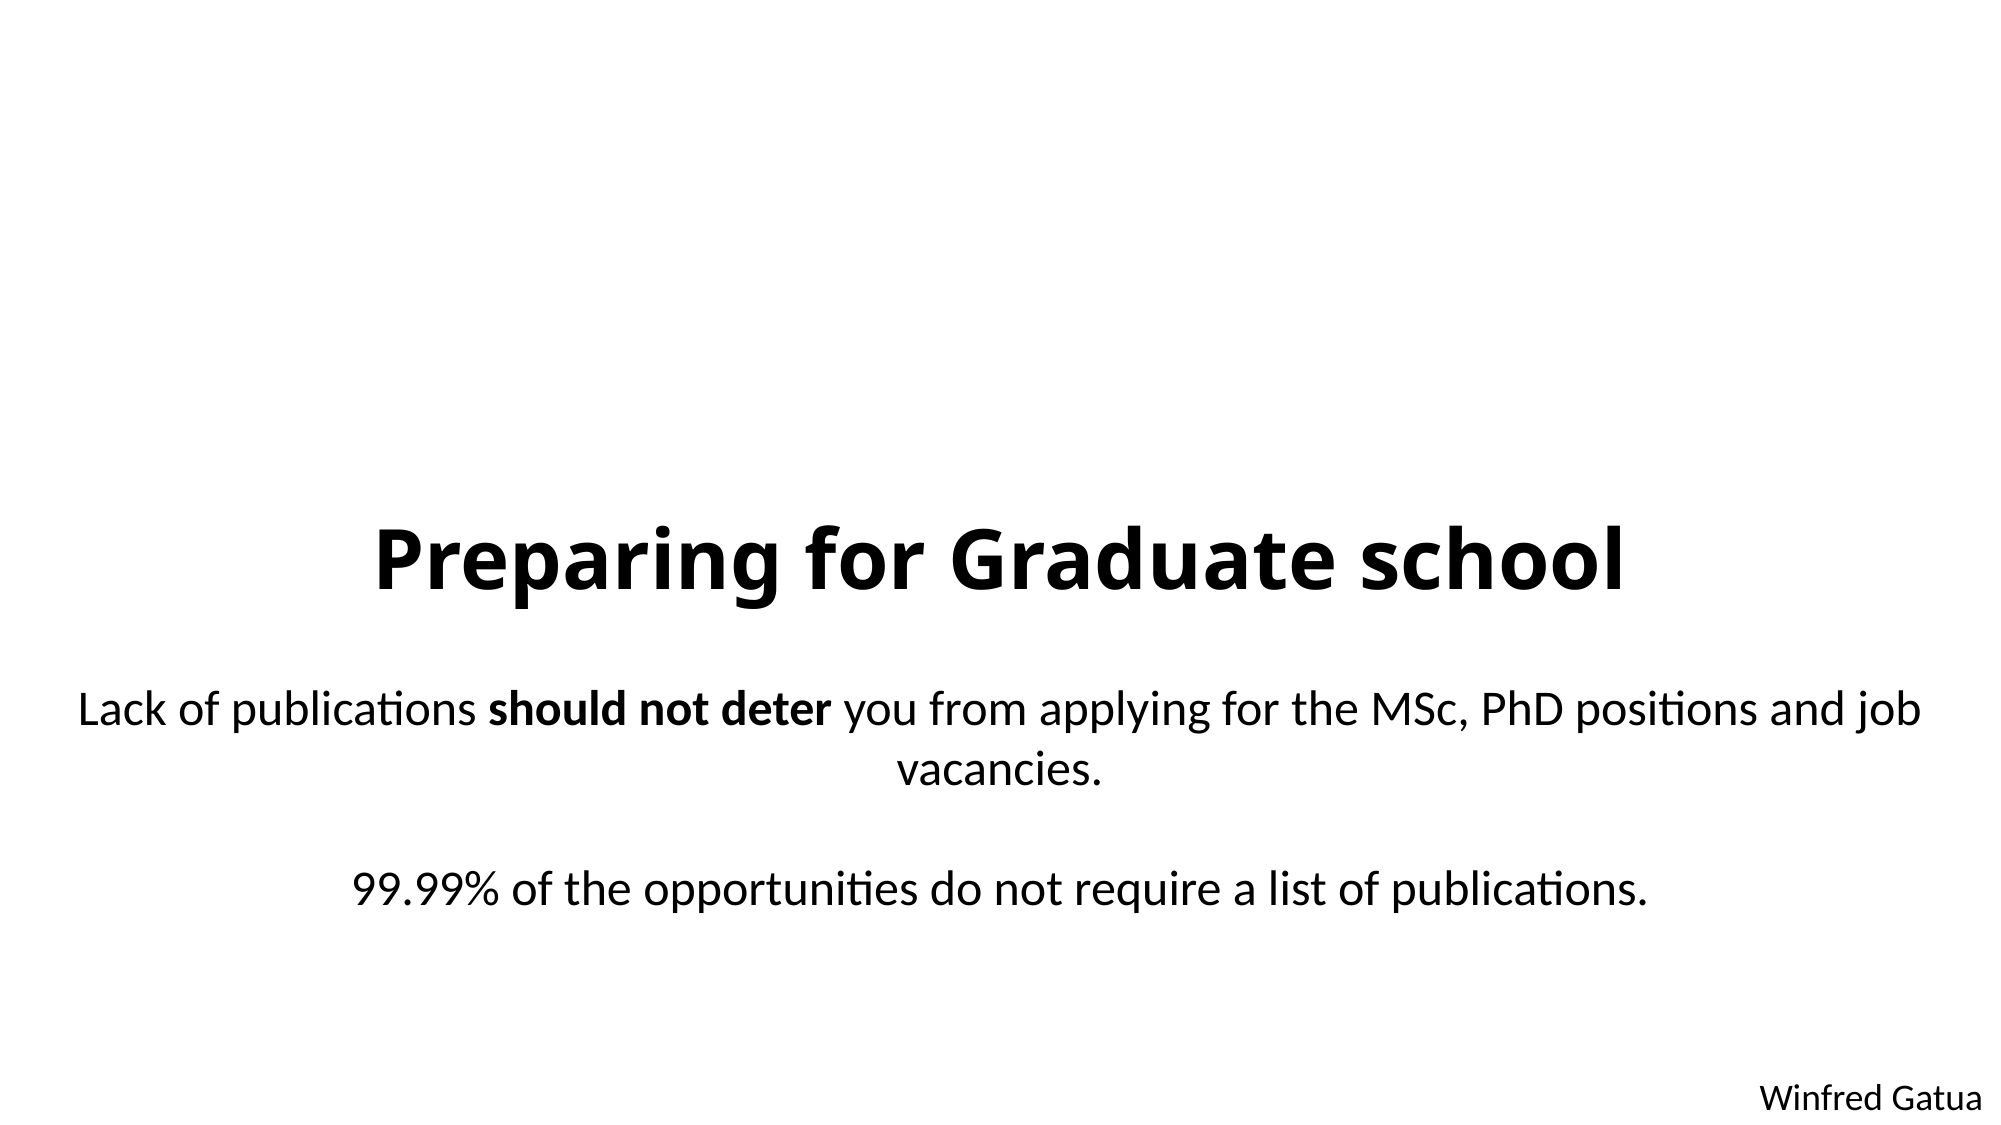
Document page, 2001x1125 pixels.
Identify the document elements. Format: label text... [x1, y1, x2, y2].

title Preparing for Graduate school [0, 505, 2000, 620]
text_box Lack of publications should not deter you from applying for the MSc, PhD positions and job vacancies. 99.99% of the opportunities do not require a list of publications. [0, 667, 2000, 923]
